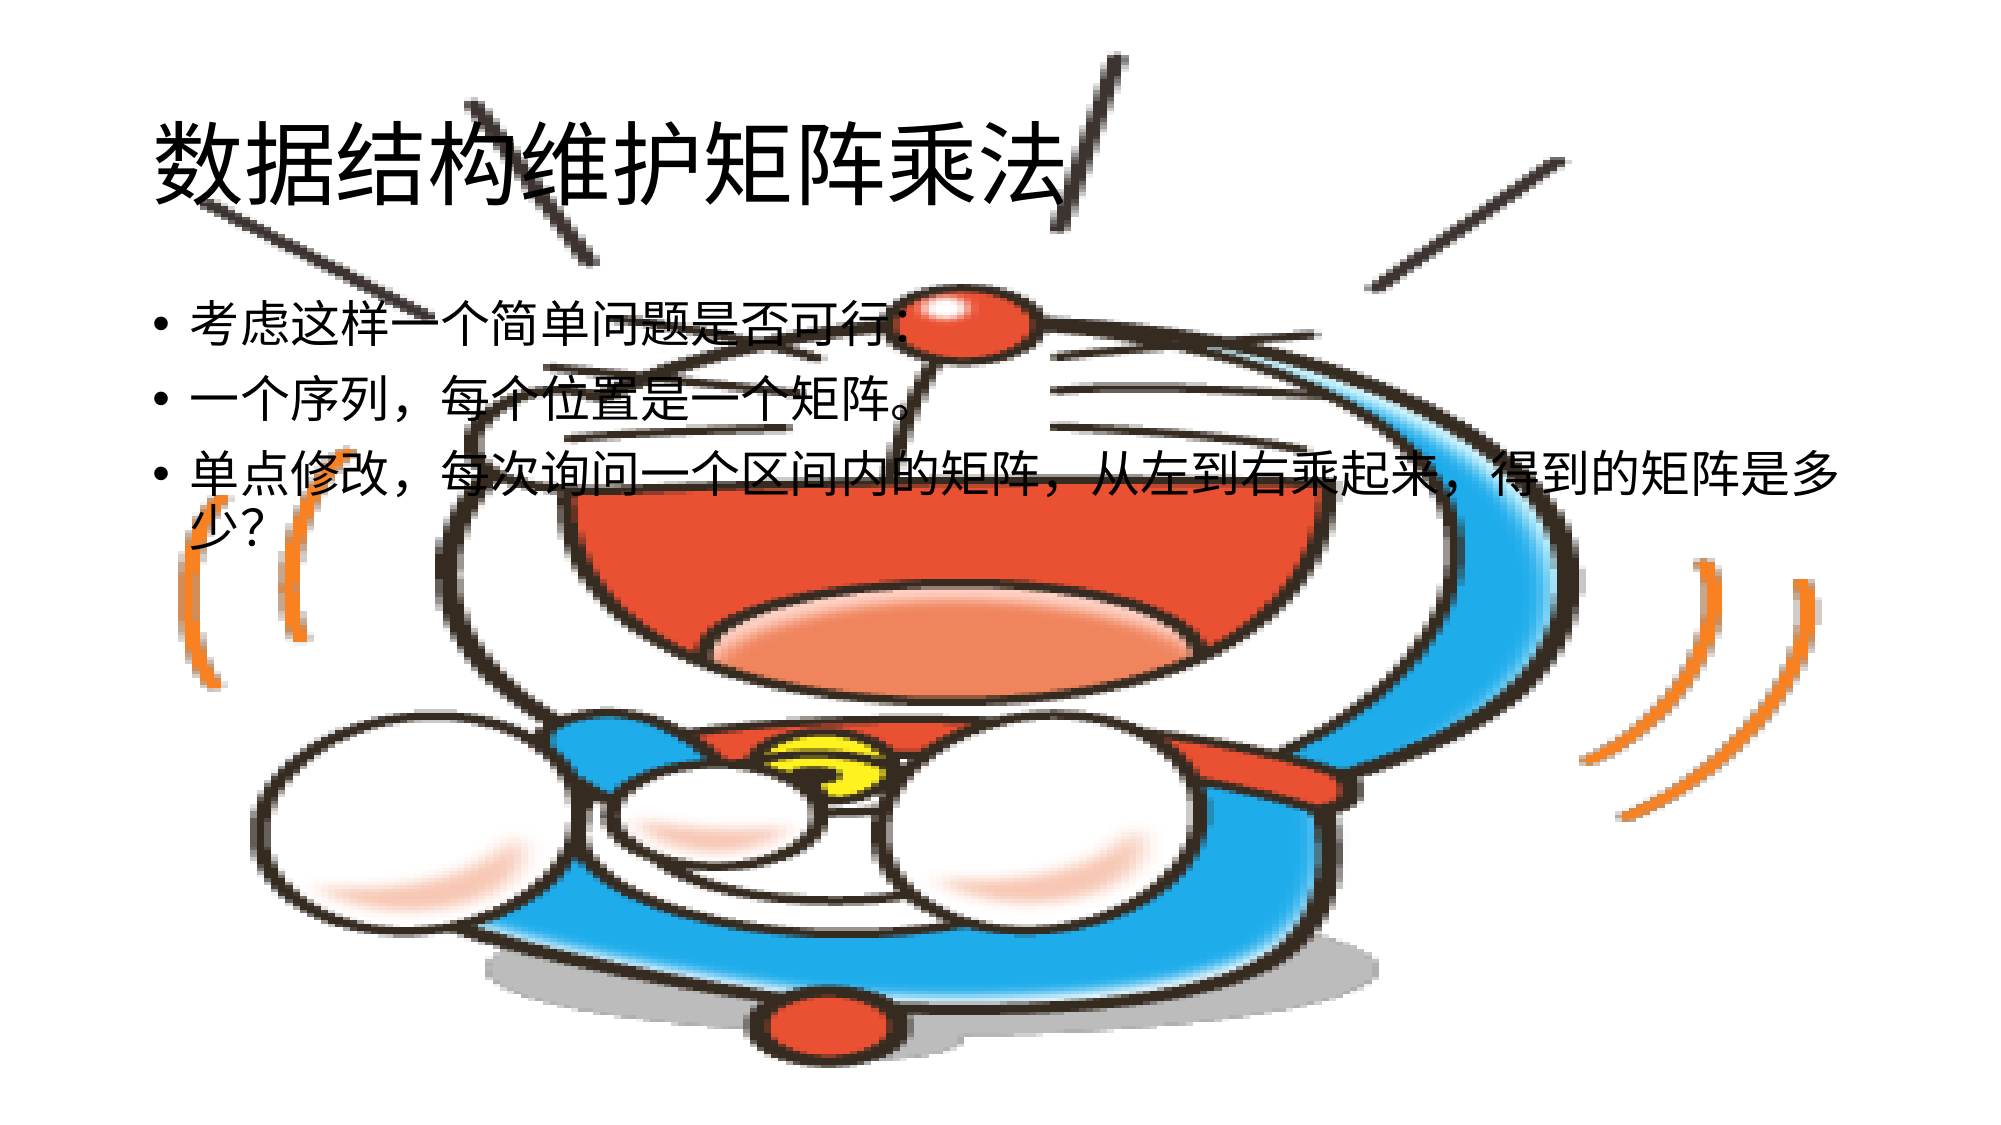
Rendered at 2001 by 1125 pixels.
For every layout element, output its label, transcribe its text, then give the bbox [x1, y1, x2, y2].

title 数据结构维护矩阵乘法 [137, 59, 1863, 278]
list 考虑这样一个简单问题是否可行： 一个序列，每个位置是一个矩阵。 单点修改，每次询问一个区间内的矩阵，从左到右乘起来，得到的矩阵是多少？ [137, 292, 1863, 1006]
